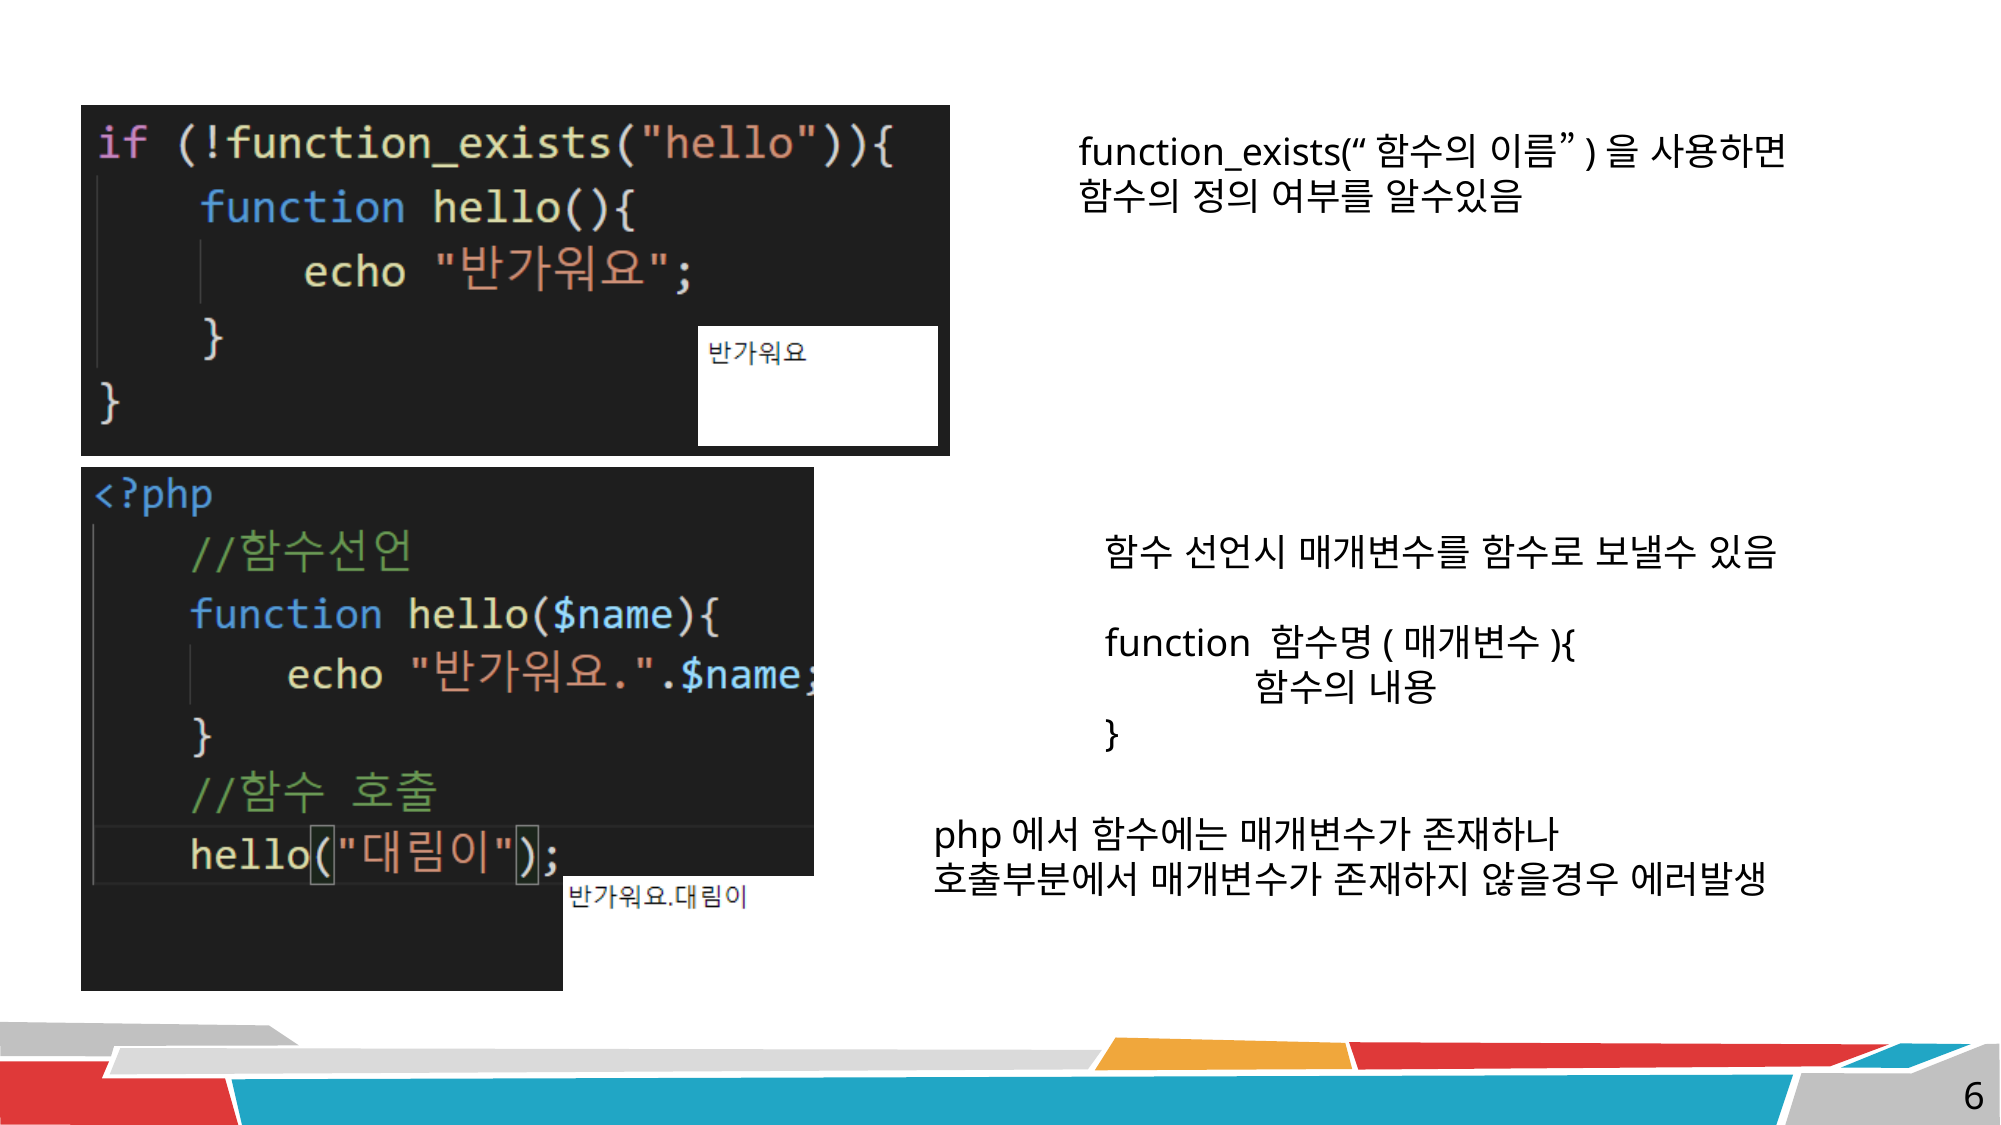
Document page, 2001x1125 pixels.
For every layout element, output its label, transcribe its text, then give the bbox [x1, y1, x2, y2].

picture [81, 105, 950, 456]
text_box php에서 함수에는 매개변수가 존재하나 호출부분에서 매개변수가 존재하지 않을경우 에러발생 [918, 803, 1784, 909]
text_box function_exists(“함수의 이름”)을 사용하면 함수의 정의 여부를 알수있음 [1063, 120, 1804, 226]
text_box 함수 선언시 매개변수를 함수로 보낼수 있음 function 함수명(매개변수){ 함수의 내용 } [1090, 521, 1794, 762]
picture [81, 467, 814, 991]
text_box 6 [1948, 1064, 2000, 1125]
